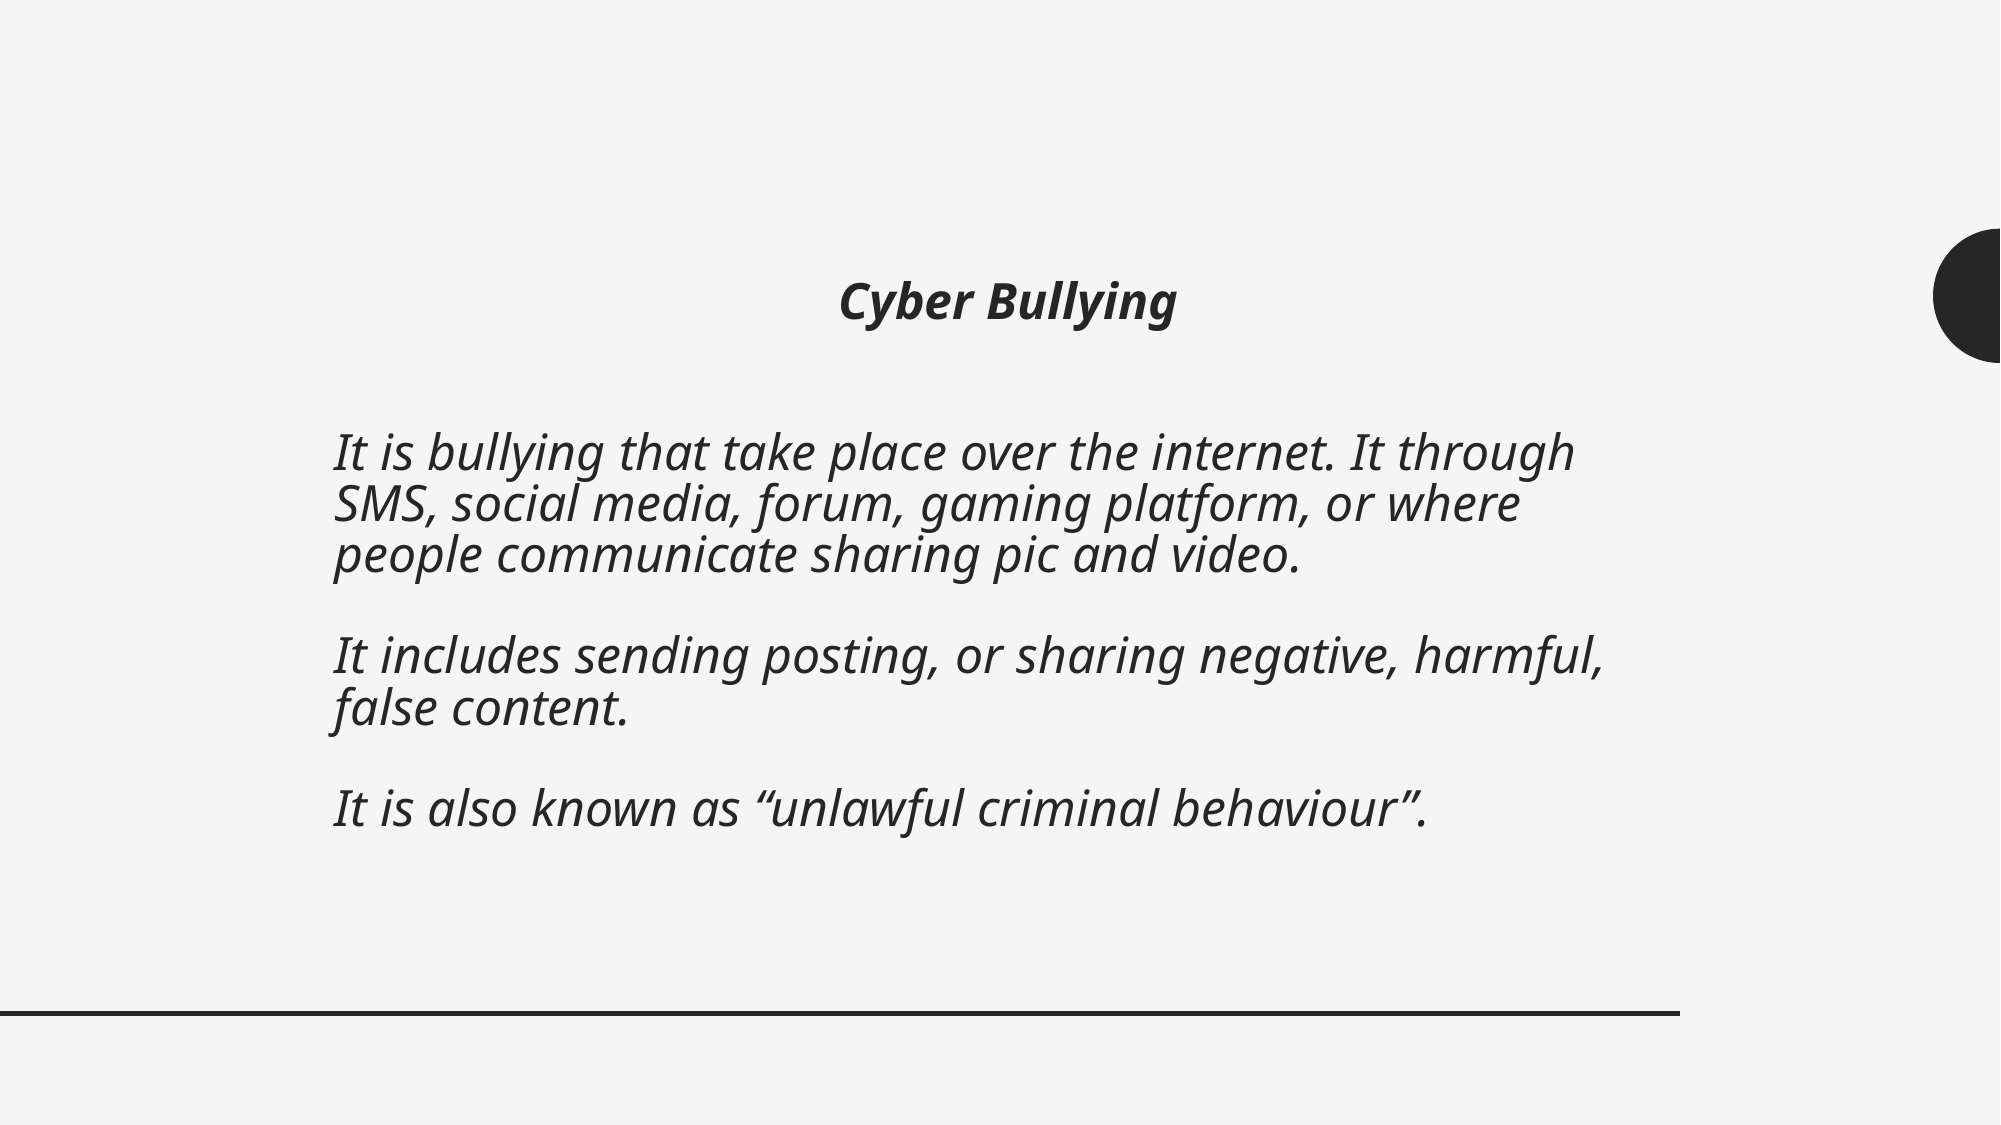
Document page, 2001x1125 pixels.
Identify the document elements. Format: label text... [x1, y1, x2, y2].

list Cyber Bullying [319, 228, 1698, 363]
title It is bullying that take place over the internet. It through SMS, social media, forum, gaming platform, or where people communicate sharing pic and video. It includes sending posting, or sharing negative, harmful, false content. It is also known as “unlawful criminal behaviour”. [319, 421, 1681, 961]
